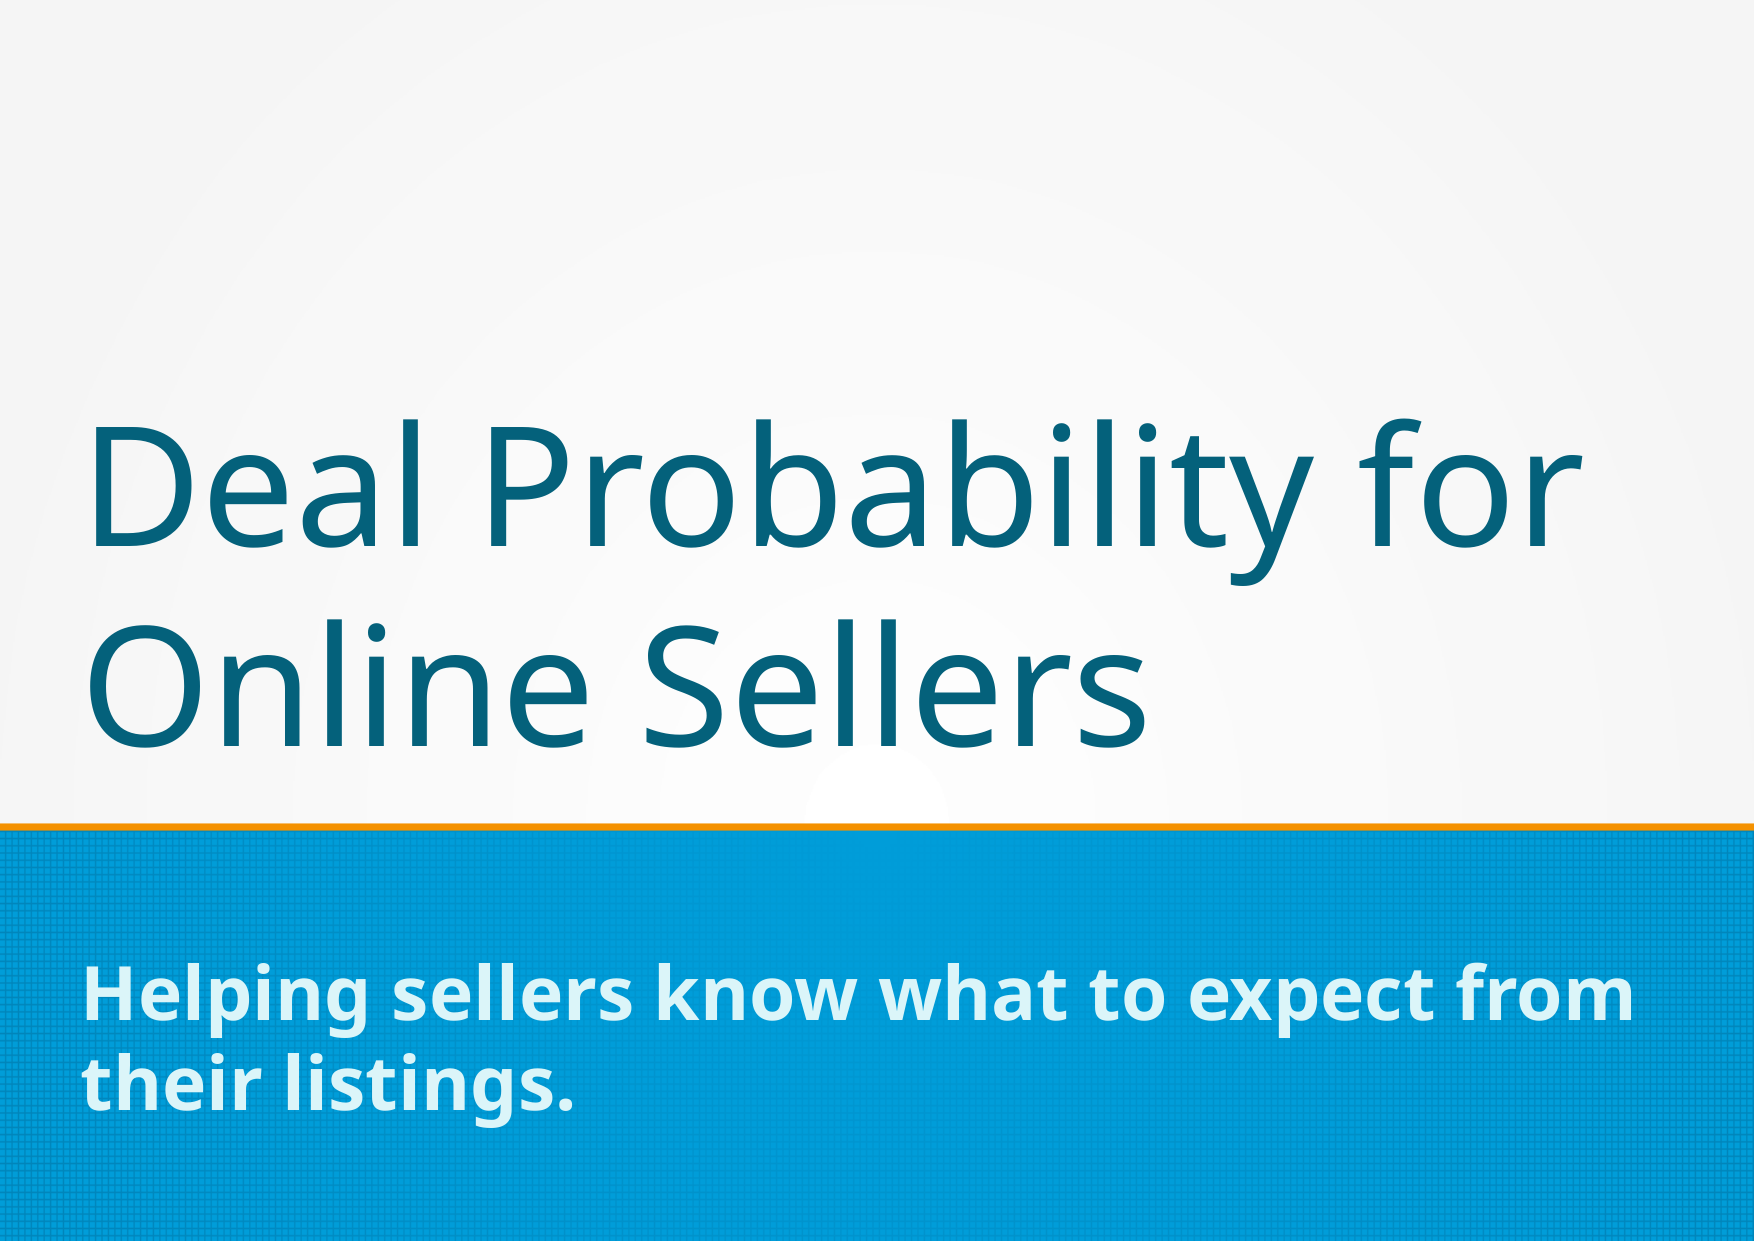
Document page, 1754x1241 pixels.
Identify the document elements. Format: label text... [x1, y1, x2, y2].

picture [0, 0, 1754, 830]
text_box Helping sellers know what to expect from their listings. [80, 855, 1658, 1126]
text_box Deal Probability for Online Sellers [80, 49, 1659, 780]
